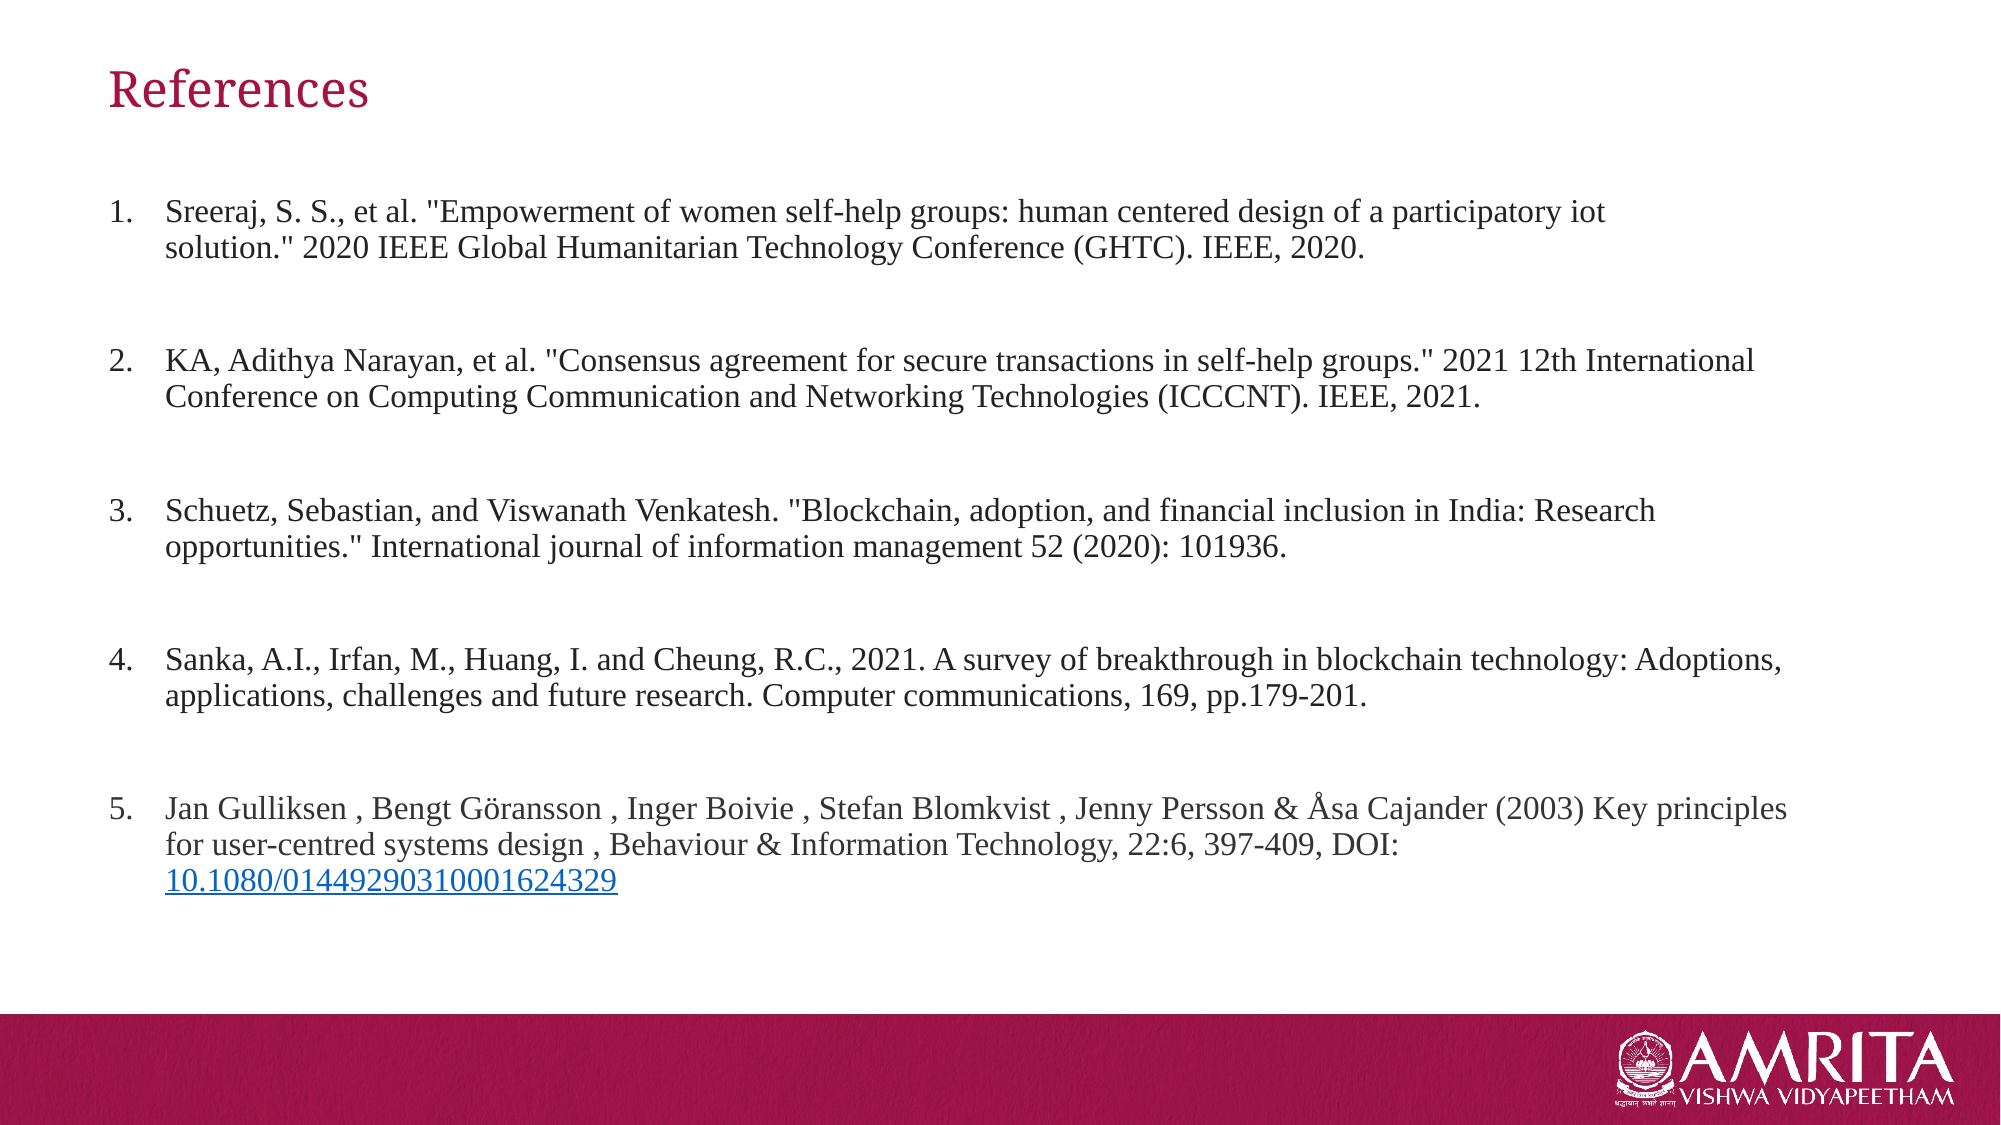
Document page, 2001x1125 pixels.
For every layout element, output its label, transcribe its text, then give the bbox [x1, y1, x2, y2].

text_box [112, 174, 1838, 980]
list Sreeraj, S. S., et al. "Empowerment of women self-help groups: human centered design of a participatory iot solution." 2020 IEEE Global Humanitarian Technology Conference (GHTC). IEEE, 2020. KA, Adithya Narayan, et al. "Consensus agreement for secure transactions in self-help groups." 2021 12th International Conference on Computing Communication and Networking Technologies (ICCCNT). IEEE, 2021. Schuetz, Sebastian, and Viswanath Venkatesh. "Blockchain, adoption, and financial inclusion in India: Research opportunities." International journal of information management 52 (2020): 101936. Sanka, A.I., Irfan, M., Huang, I. and Cheung, R.C., 2021. A survey of breakthrough in blockchain technology: Adoptions, applications, challenges and future research. Computer communications, 169, pp.179-201. Jan Gulliksen , Bengt Göransson , Inger Boivie , Stefan Blomkvist , Jenny Persson & Åsa Cajander (2003) Key principles for user-centred systems design , Behaviour & Information Technology, 22:6, 397-409, DOI: 10.1080/01449290310001624329 [93, 186, 1819, 992]
title References [93, 57, 1819, 127]
picture [0, 1014, 2001, 1125]
